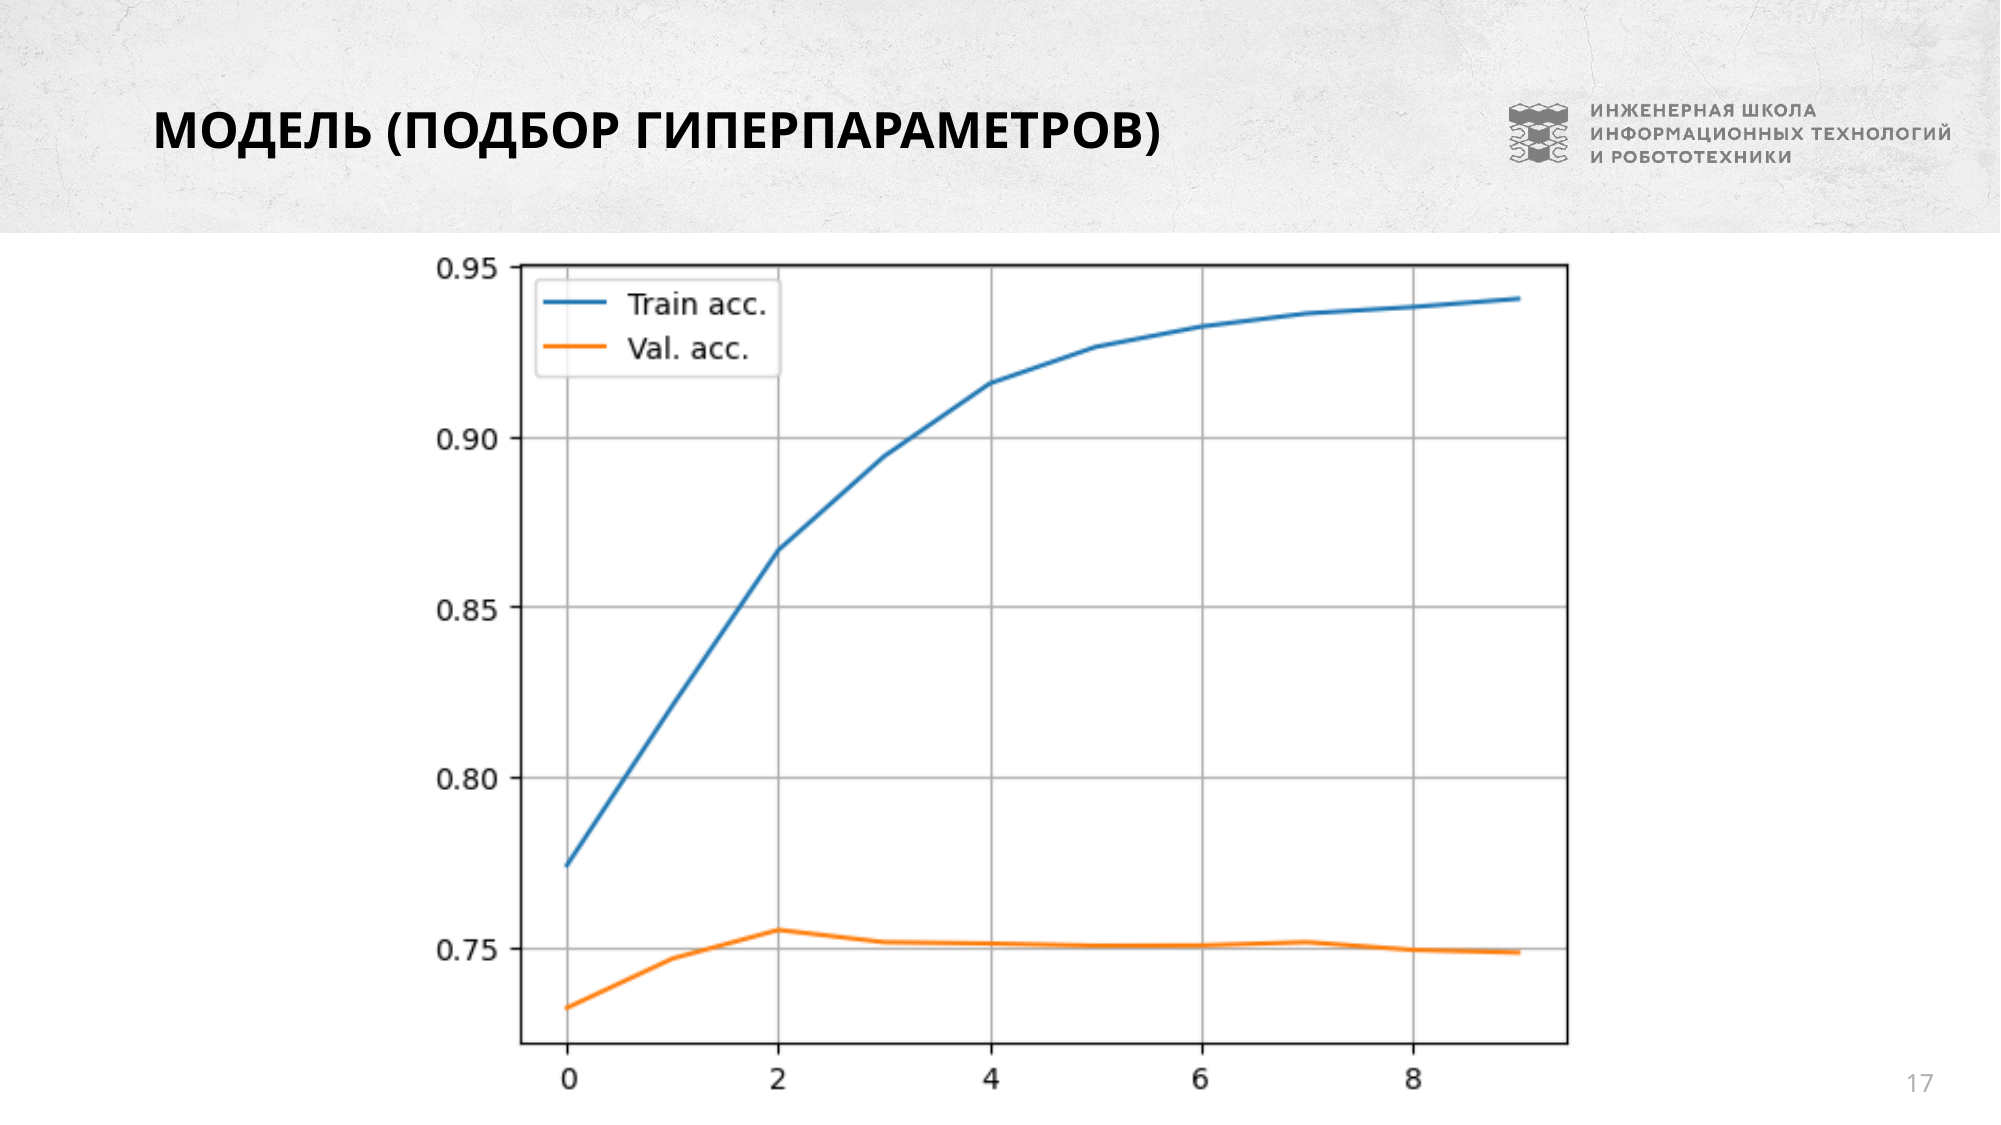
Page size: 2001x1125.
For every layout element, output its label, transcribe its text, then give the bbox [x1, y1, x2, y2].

picture [1509, 103, 1950, 163]
slide_number 17 [1587, 1054, 1950, 1115]
title Модель (подбор гиперпараметров) [137, 65, 1500, 201]
picture [413, 235, 1587, 1115]
